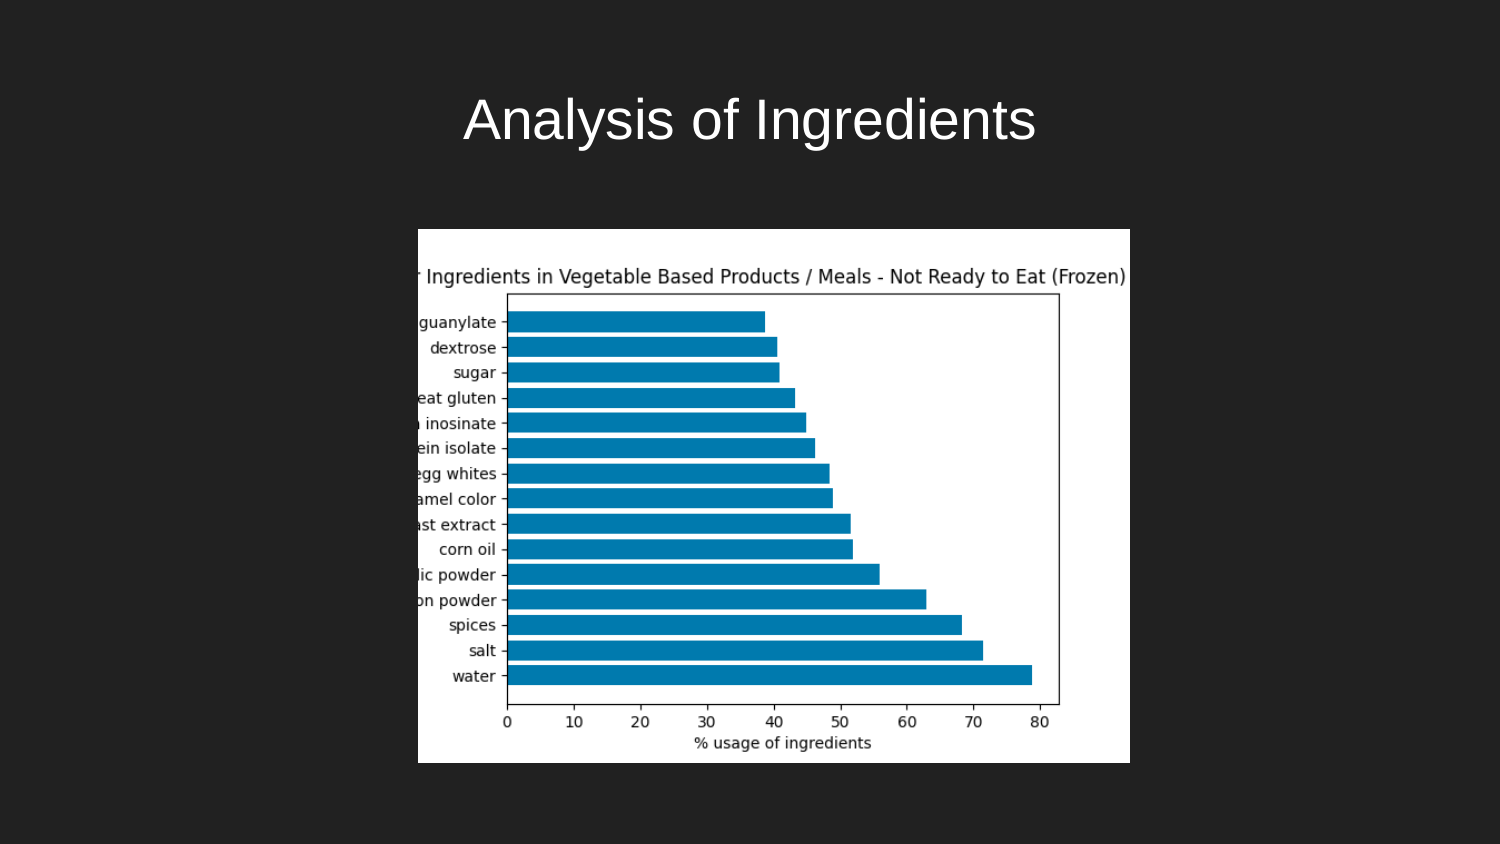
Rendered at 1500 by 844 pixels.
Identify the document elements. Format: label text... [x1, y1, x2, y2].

picture [418, 229, 1130, 763]
title Analysis of Ingredients [51, 72, 1449, 167]
